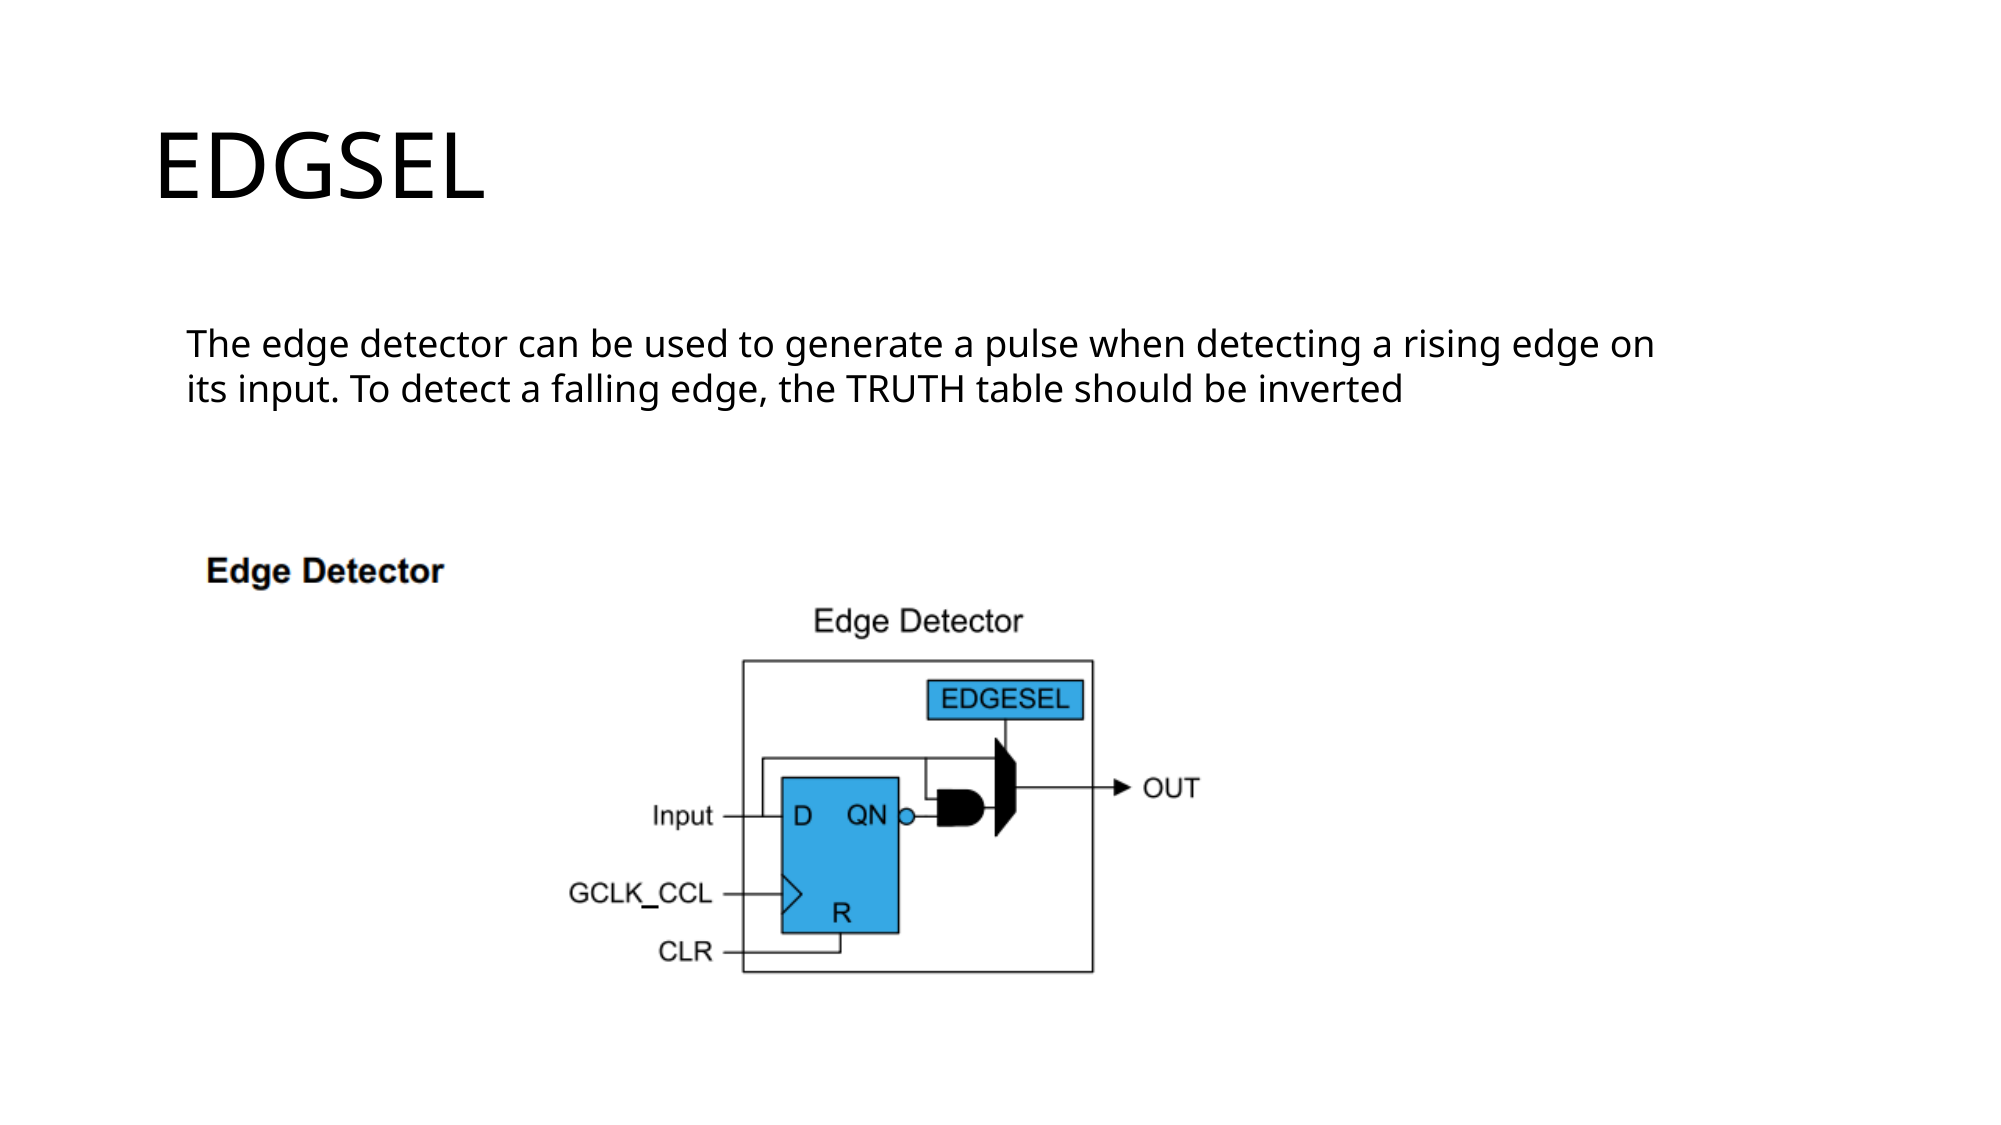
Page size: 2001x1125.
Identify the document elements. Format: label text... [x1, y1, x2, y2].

title EDGSEL [137, 59, 1863, 278]
text_box The edge detector can be used to generate a pulse when detecting a rising edge on its input. To detect a falling edge, the TRUTH table should be inverted [171, 312, 1707, 463]
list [196, 547, 1350, 1012]
